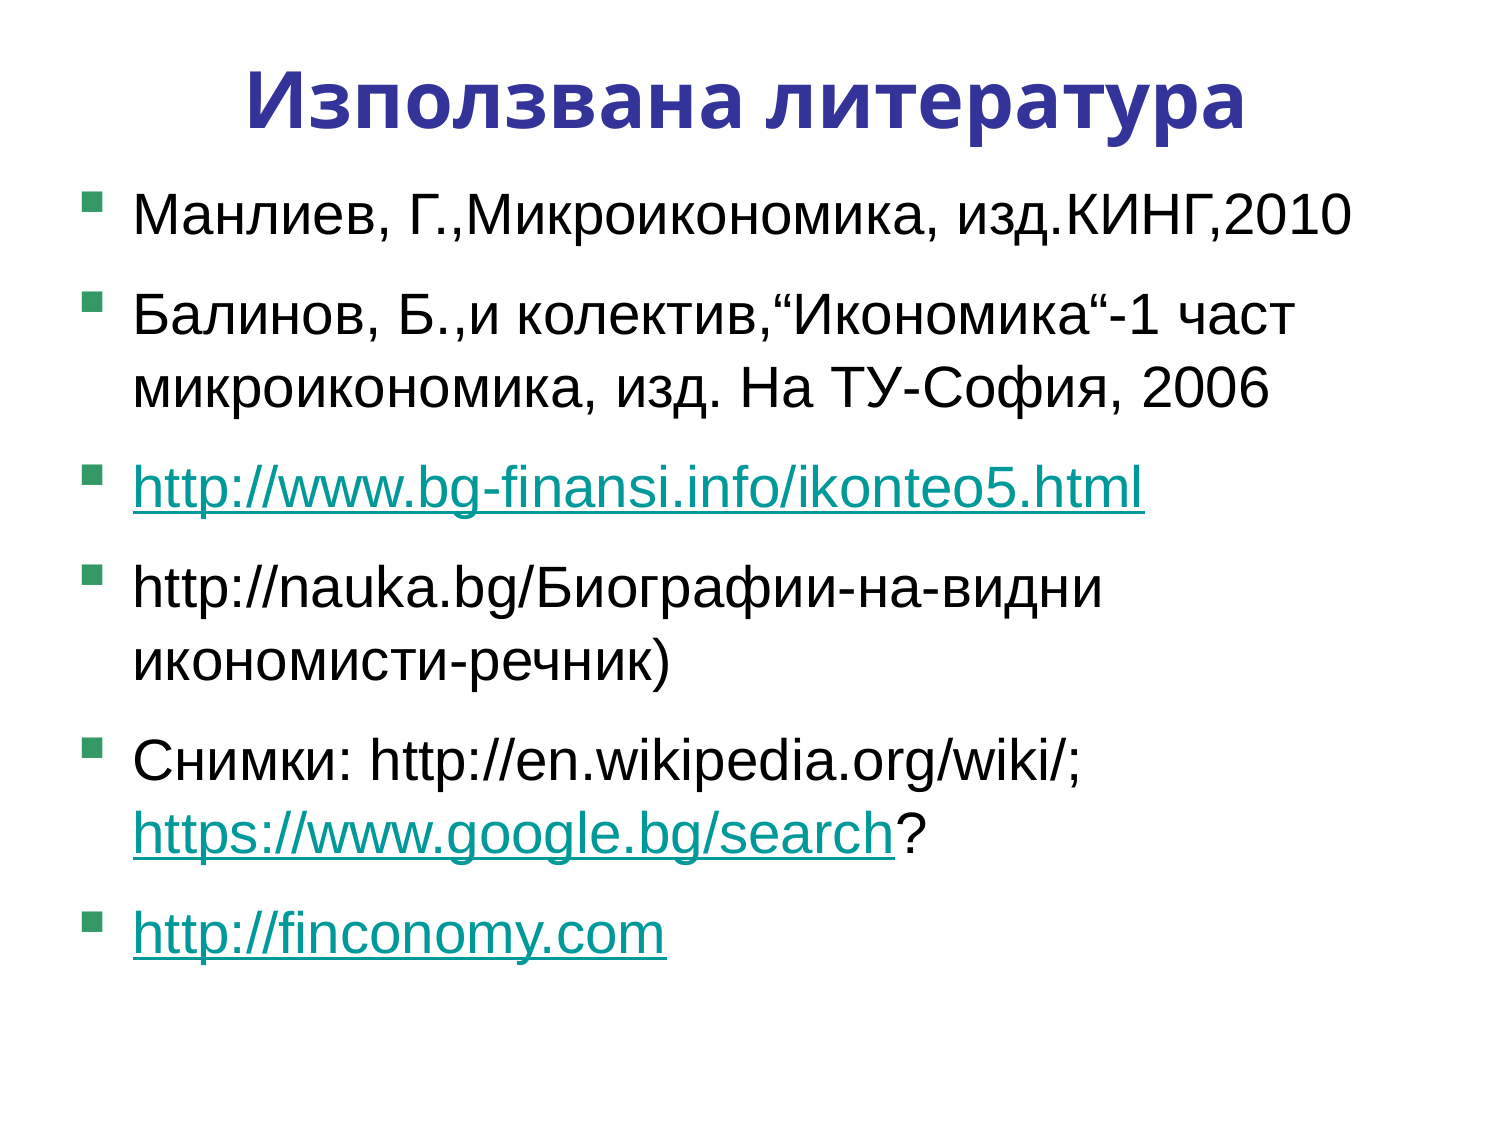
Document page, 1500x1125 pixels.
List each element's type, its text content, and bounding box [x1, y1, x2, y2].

title Използвана литература [56, 41, 1436, 154]
list Манлиев, Г.,Микроикономика, изд.КИНГ,2010 Балинов, Б.,и колектив,“Икономика“-1 част микроикономика, изд. На ТУ-София, 2006 http://www.bg-finansi.info/ikonteo5.html http://nauka.bg/Биографии-на-видни икономисти-речник) Снимки: http://en.wikipedia.org/wiki/; https://www.google.bg/search? http://finconomy.com [61, 165, 1425, 1005]
